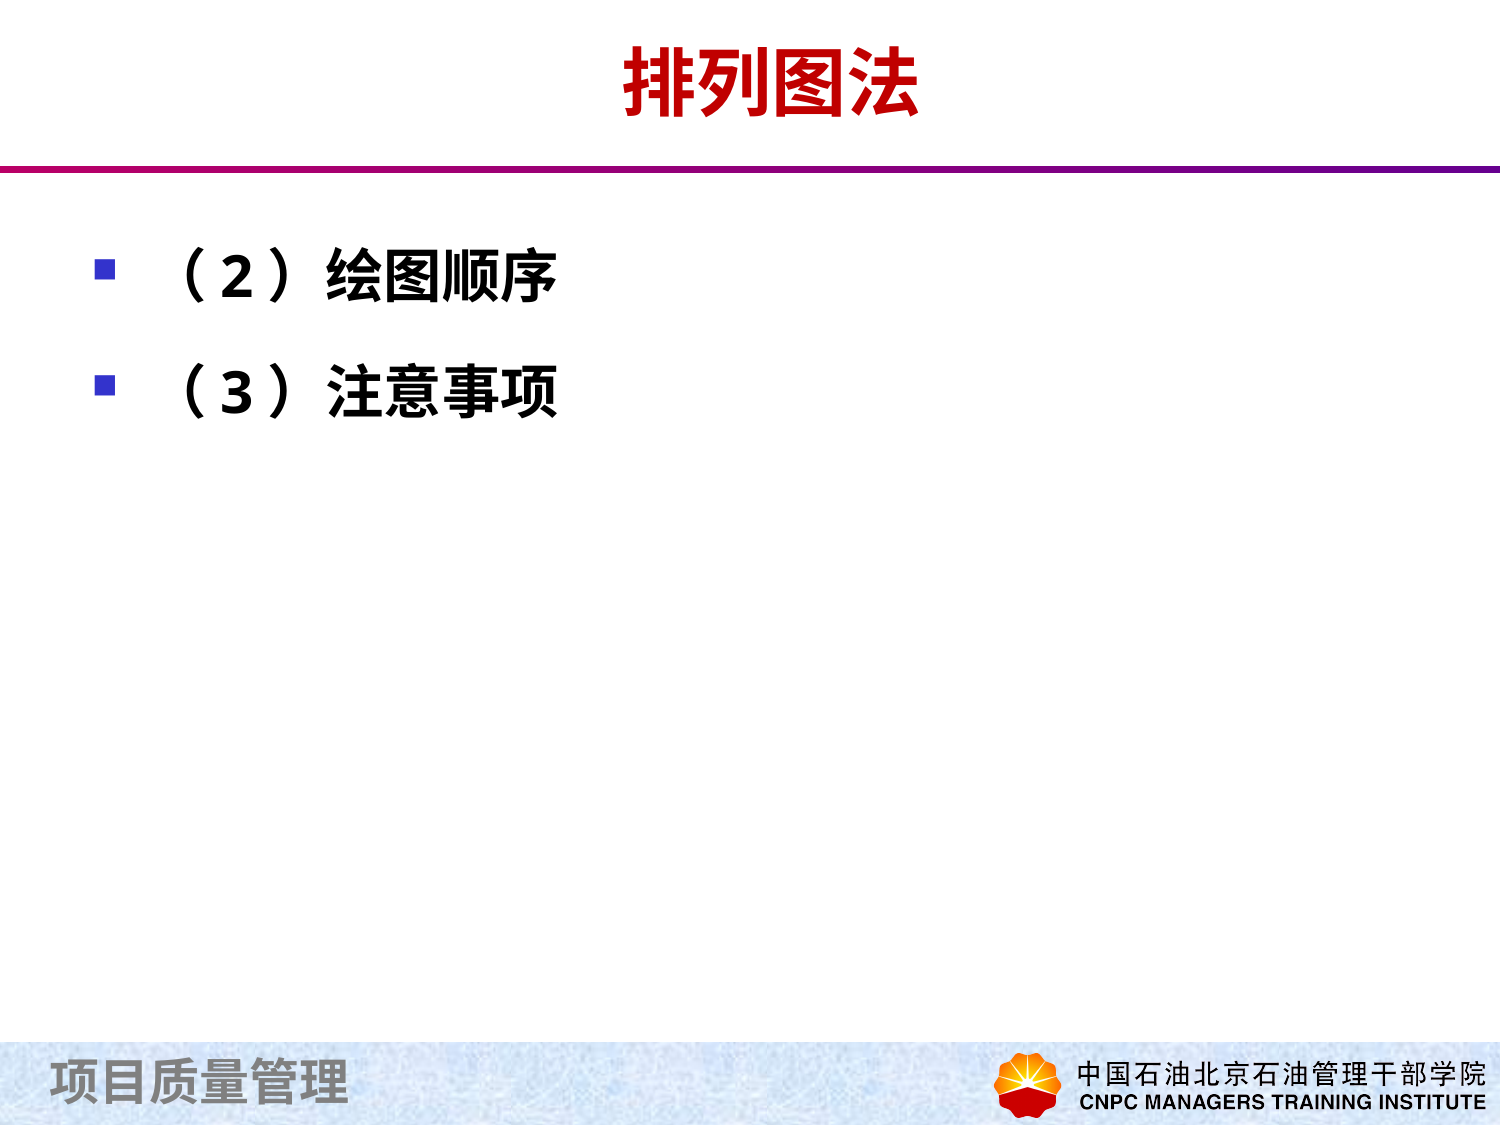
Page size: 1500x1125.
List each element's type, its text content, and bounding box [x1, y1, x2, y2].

picture [0, 1042, 1500, 1125]
title 排列图法 [76, 0, 1468, 162]
list （2）绘图顺序 （3）注意事项 [76, 196, 1470, 1048]
